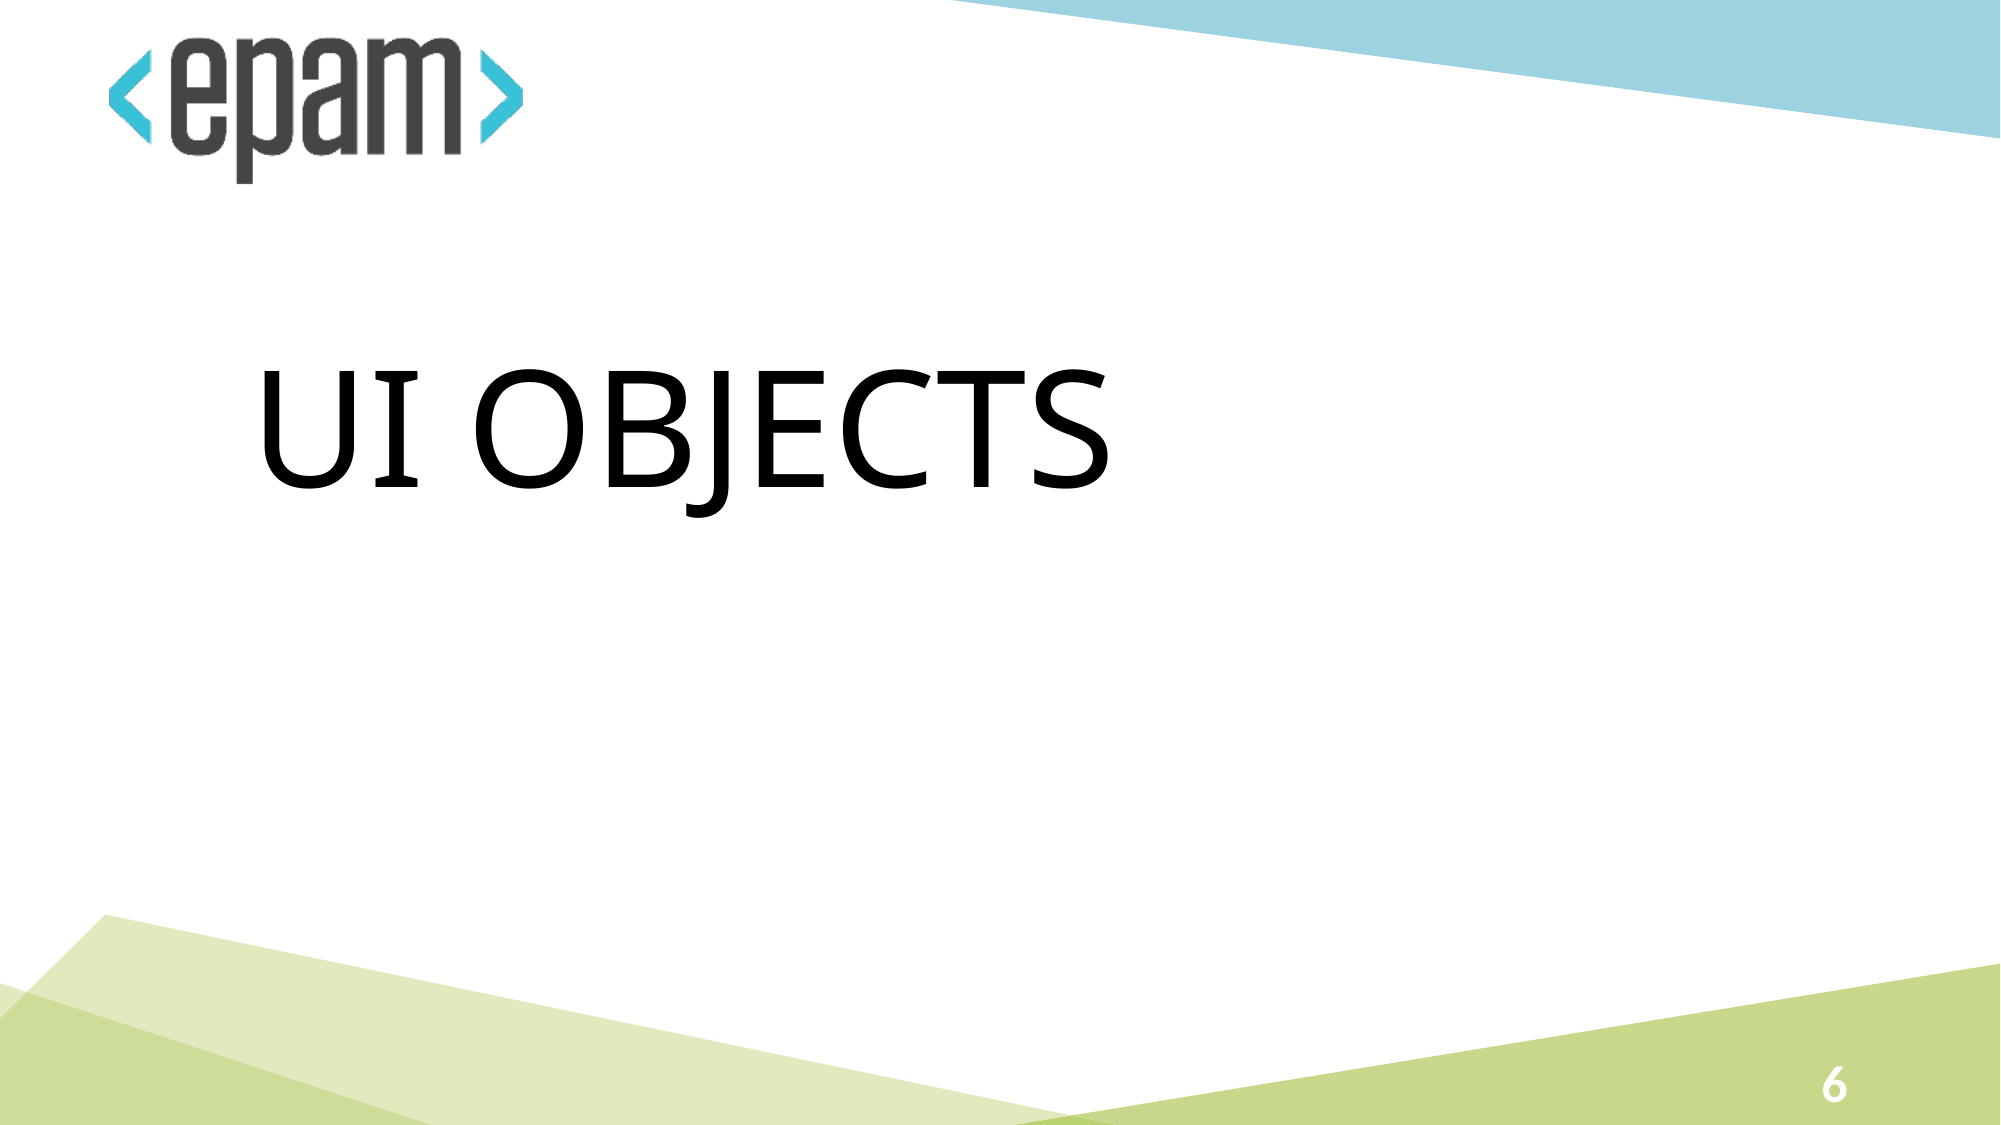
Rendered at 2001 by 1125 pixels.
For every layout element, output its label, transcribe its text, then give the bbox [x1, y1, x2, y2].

slide_number 6 [1412, 1042, 1863, 1103]
picture [66, 0, 566, 196]
title UI OBJECts [235, 339, 1863, 691]
